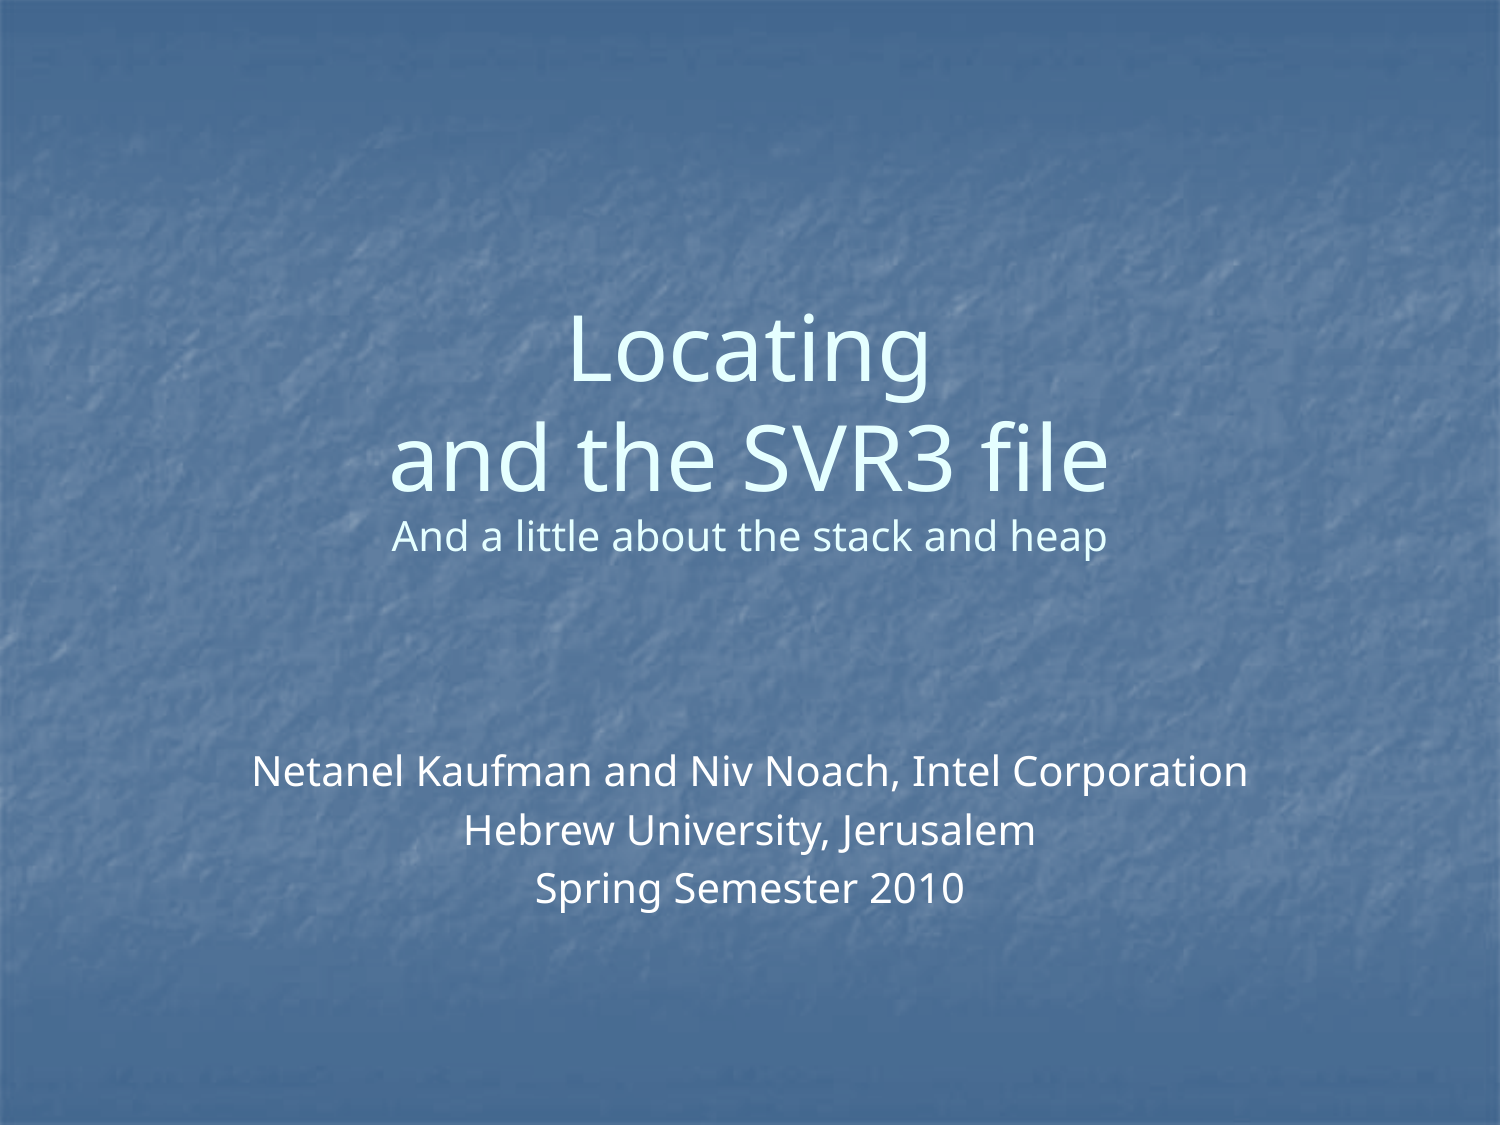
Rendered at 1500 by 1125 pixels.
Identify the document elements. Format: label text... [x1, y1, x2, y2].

subtitle Netanel Kaufman and Niv Noach, Intel Corporation Hebrew University, Jerusalem Spring Semester 2010 [224, 737, 1276, 926]
title Locating and the SVR3 file And a little about the stack and heap [112, 274, 1388, 576]
